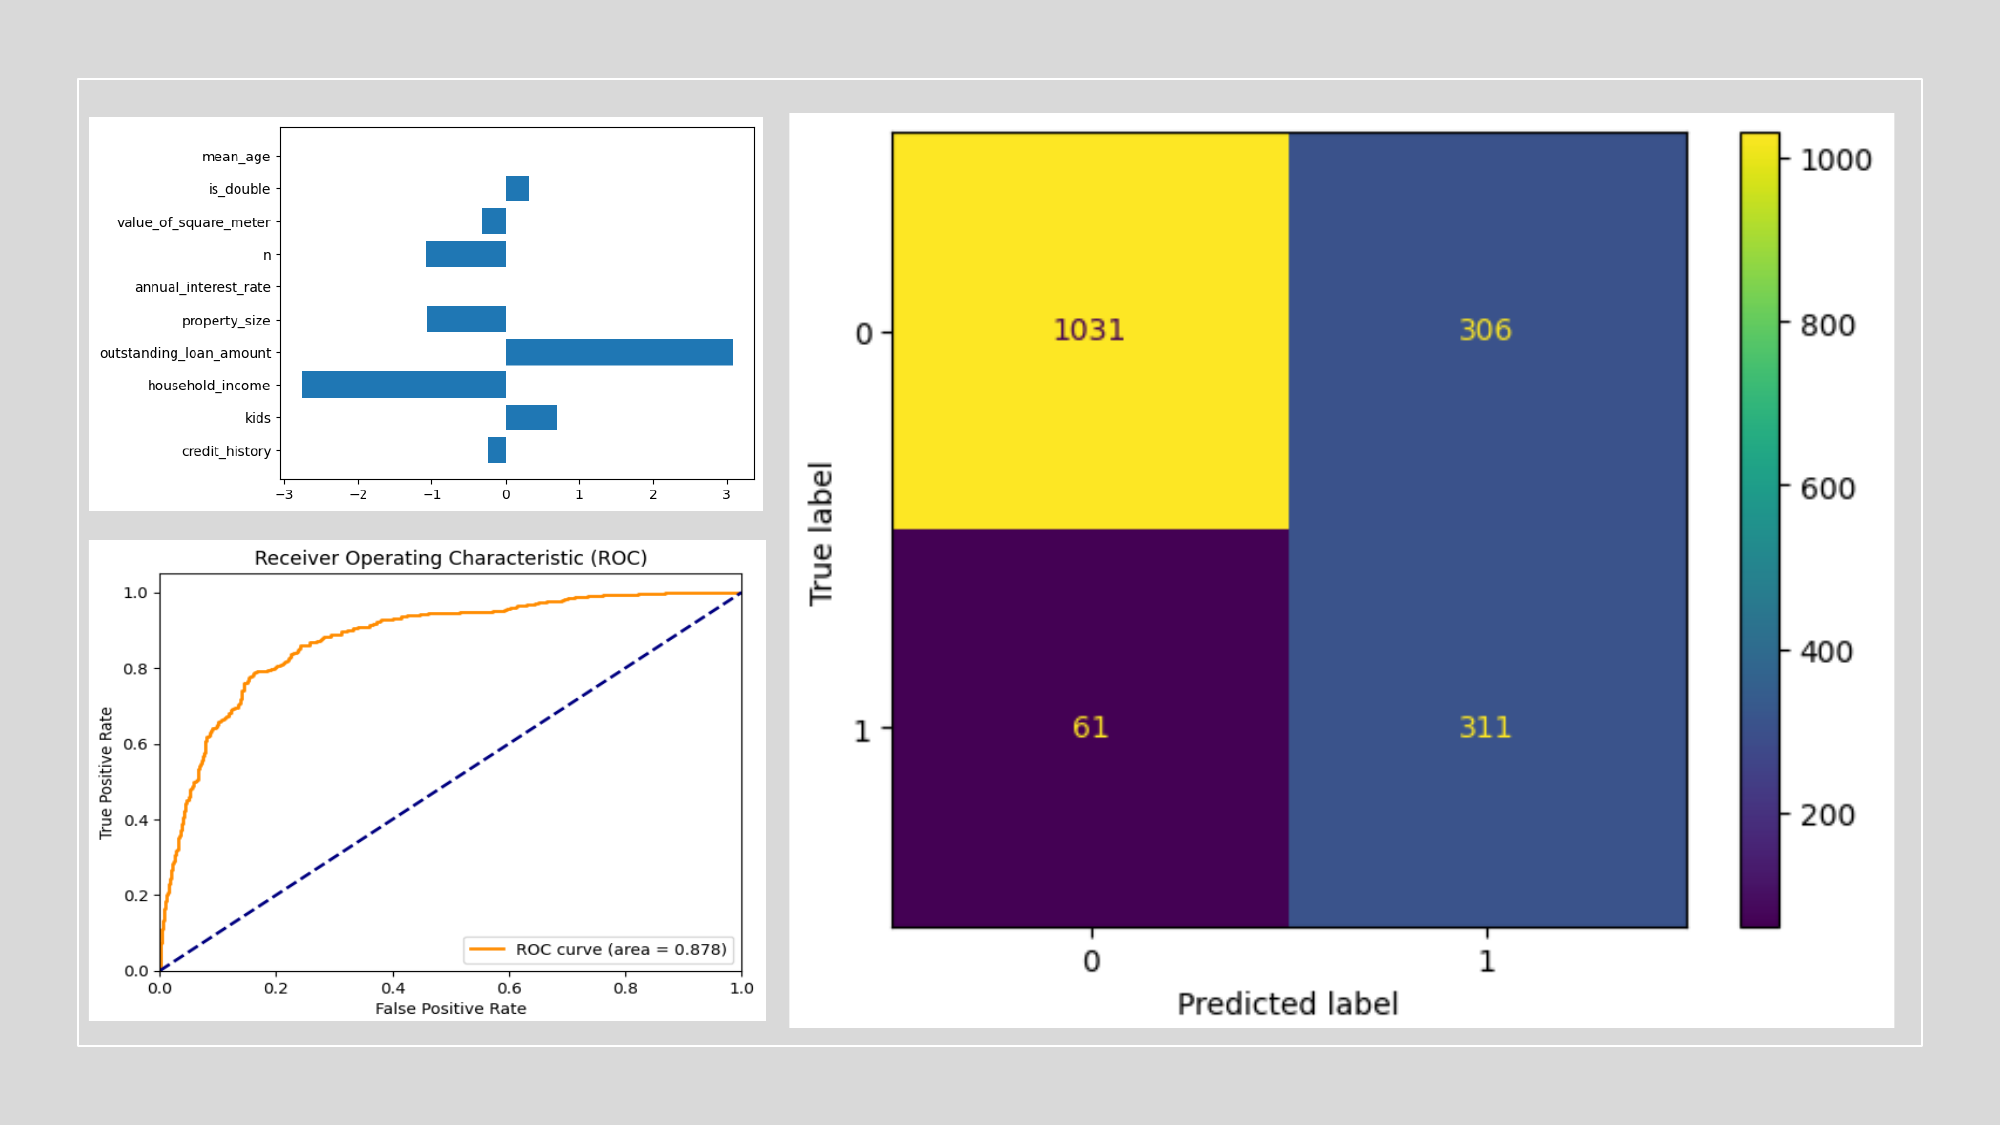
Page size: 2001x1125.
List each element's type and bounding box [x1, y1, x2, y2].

picture [84, 117, 763, 511]
text_box [77, 78, 1923, 1047]
text_box [0, 0, 2000, 1125]
picture [789, 113, 1895, 1028]
picture [88, 540, 766, 1021]
